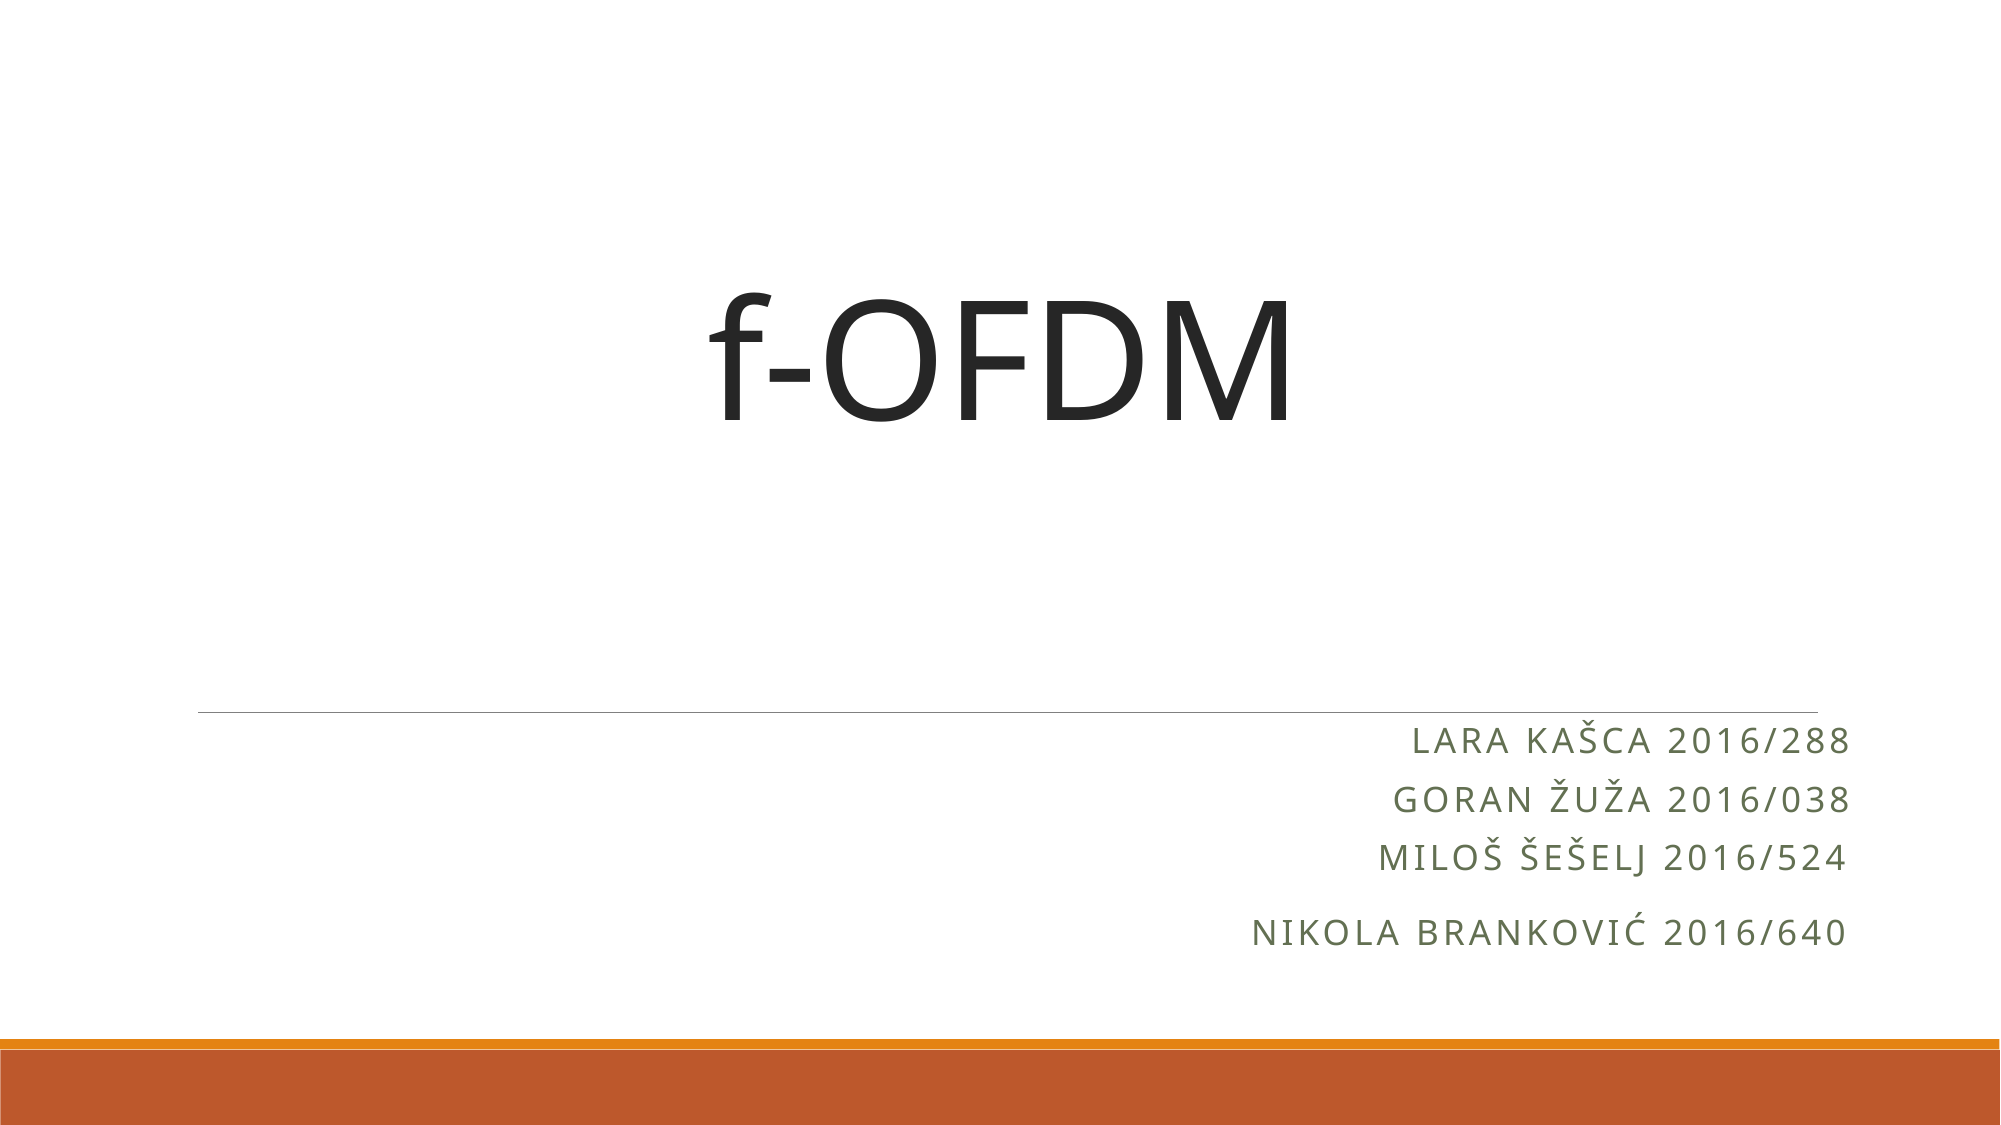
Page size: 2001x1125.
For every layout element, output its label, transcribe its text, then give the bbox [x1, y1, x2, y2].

title f-OFDM [180, 16, 1831, 462]
subtitle Lara KaŠca 2016/288 Goran ŽuŽa 2016/038 MiloŠ ŠeŠelj 2016/524 nikola Branković 2016/640 [214, 716, 1865, 1000]
